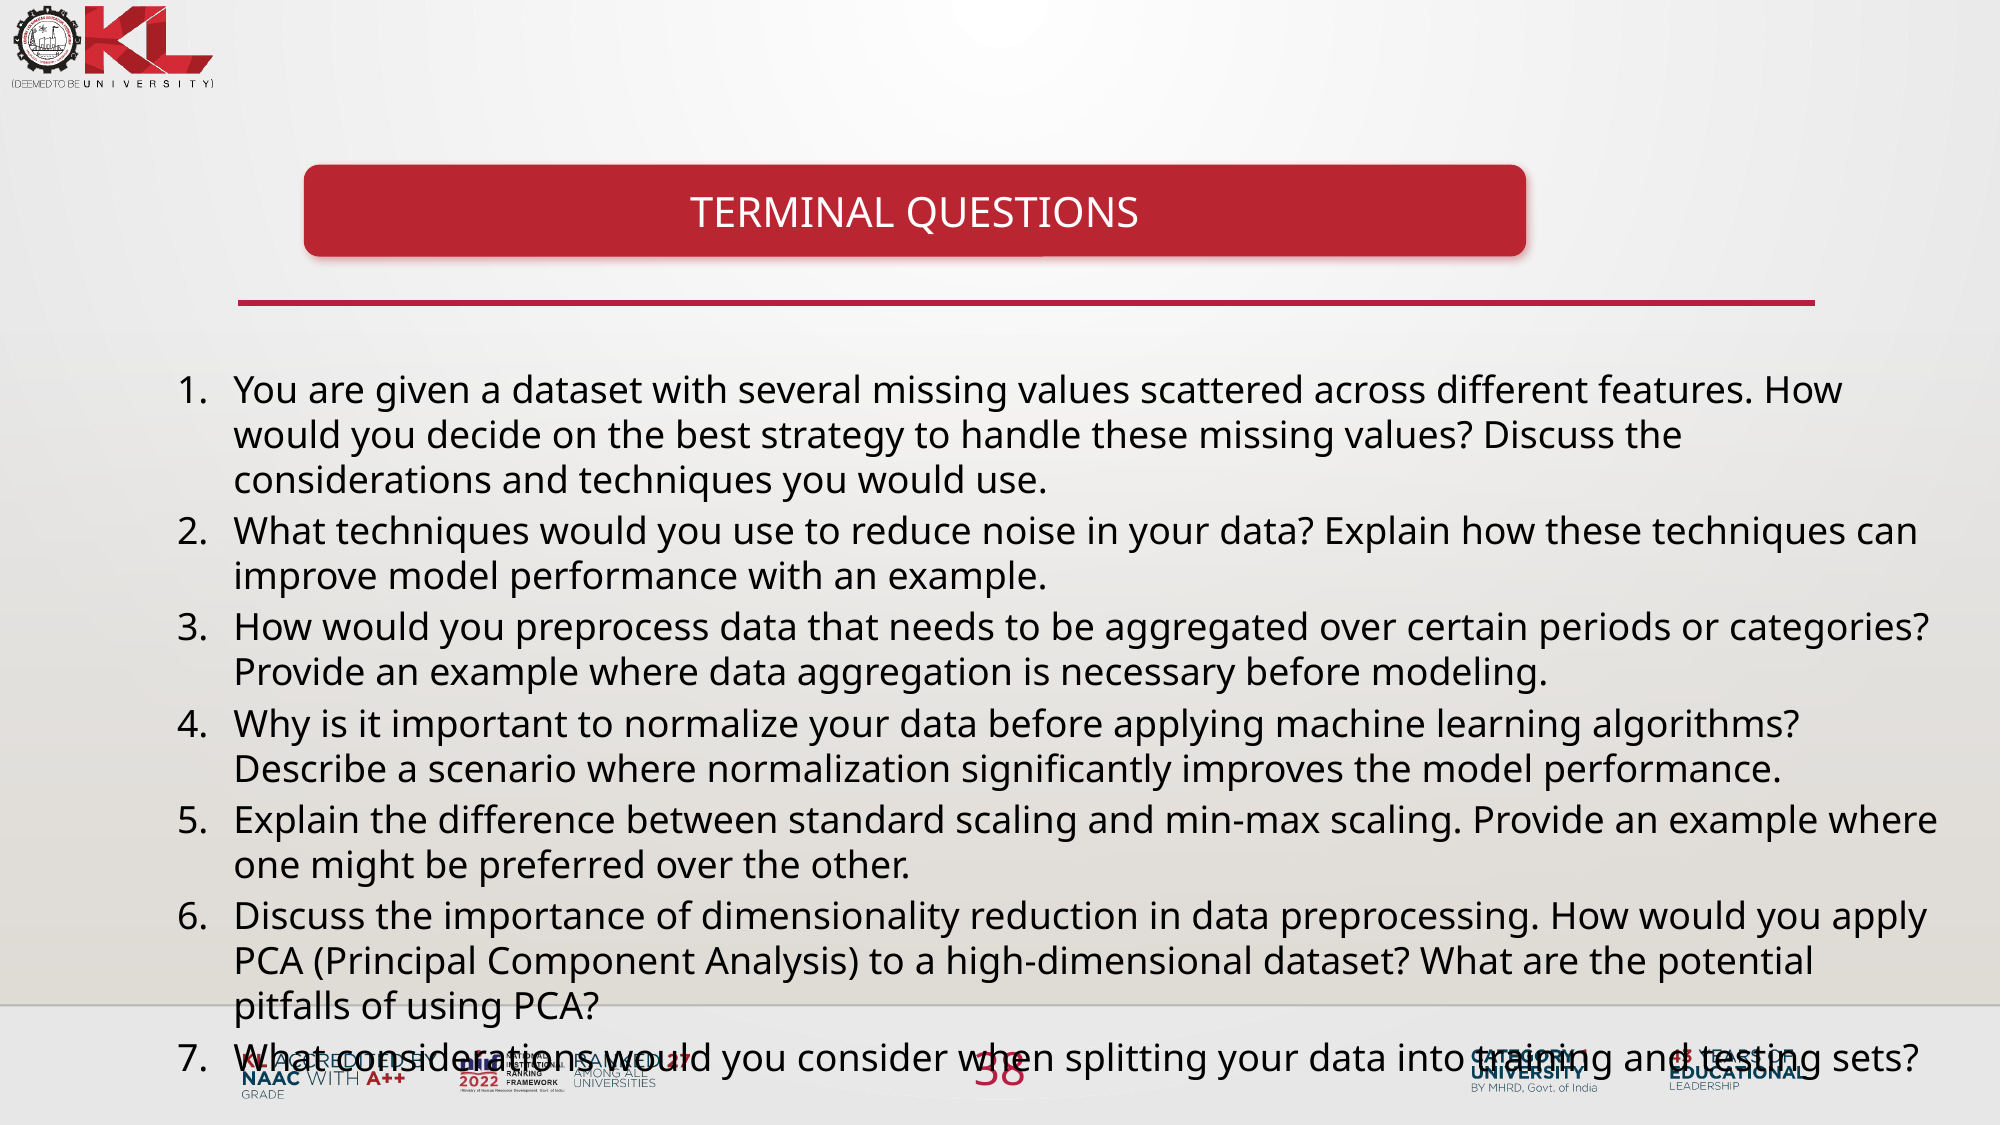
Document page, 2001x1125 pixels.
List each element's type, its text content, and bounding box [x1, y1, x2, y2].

text_box TERMINAL QUESTIONS [302, 163, 1528, 258]
picture [12, 5, 213, 88]
list [102, 330, 1814, 897]
slide_number 38 [933, 1031, 1067, 1115]
text_box You are given a dataset with several missing values scattered across different features. How would you decide on the best strategy to handle these missing values? Discuss the considerations and techniques you would use. What techniques would you use to reduce noise in your data? Explain how these techniques can improve model performance with an example. How would you preprocess data that needs to be aggregated over certain periods or categories? Provide an example where data aggregation is necessary before modeling. Why is it important to normalize your data before applying machine learning algorithms? Describe a scenario where normalization significantly improves the model performance. Explain the difference between standard scaling and min-max scaling. Provide an example where one might be preferred over the other. Discuss the importance of dimensionality reduction in data preprocessing. How would you apply PCA (Principal Component Analysis) to a high-dimensional dataset? What are the potential pitfalls of using PCA? What considerations would you consider when splitting your data into training and testing sets? [162, 358, 1959, 1125]
